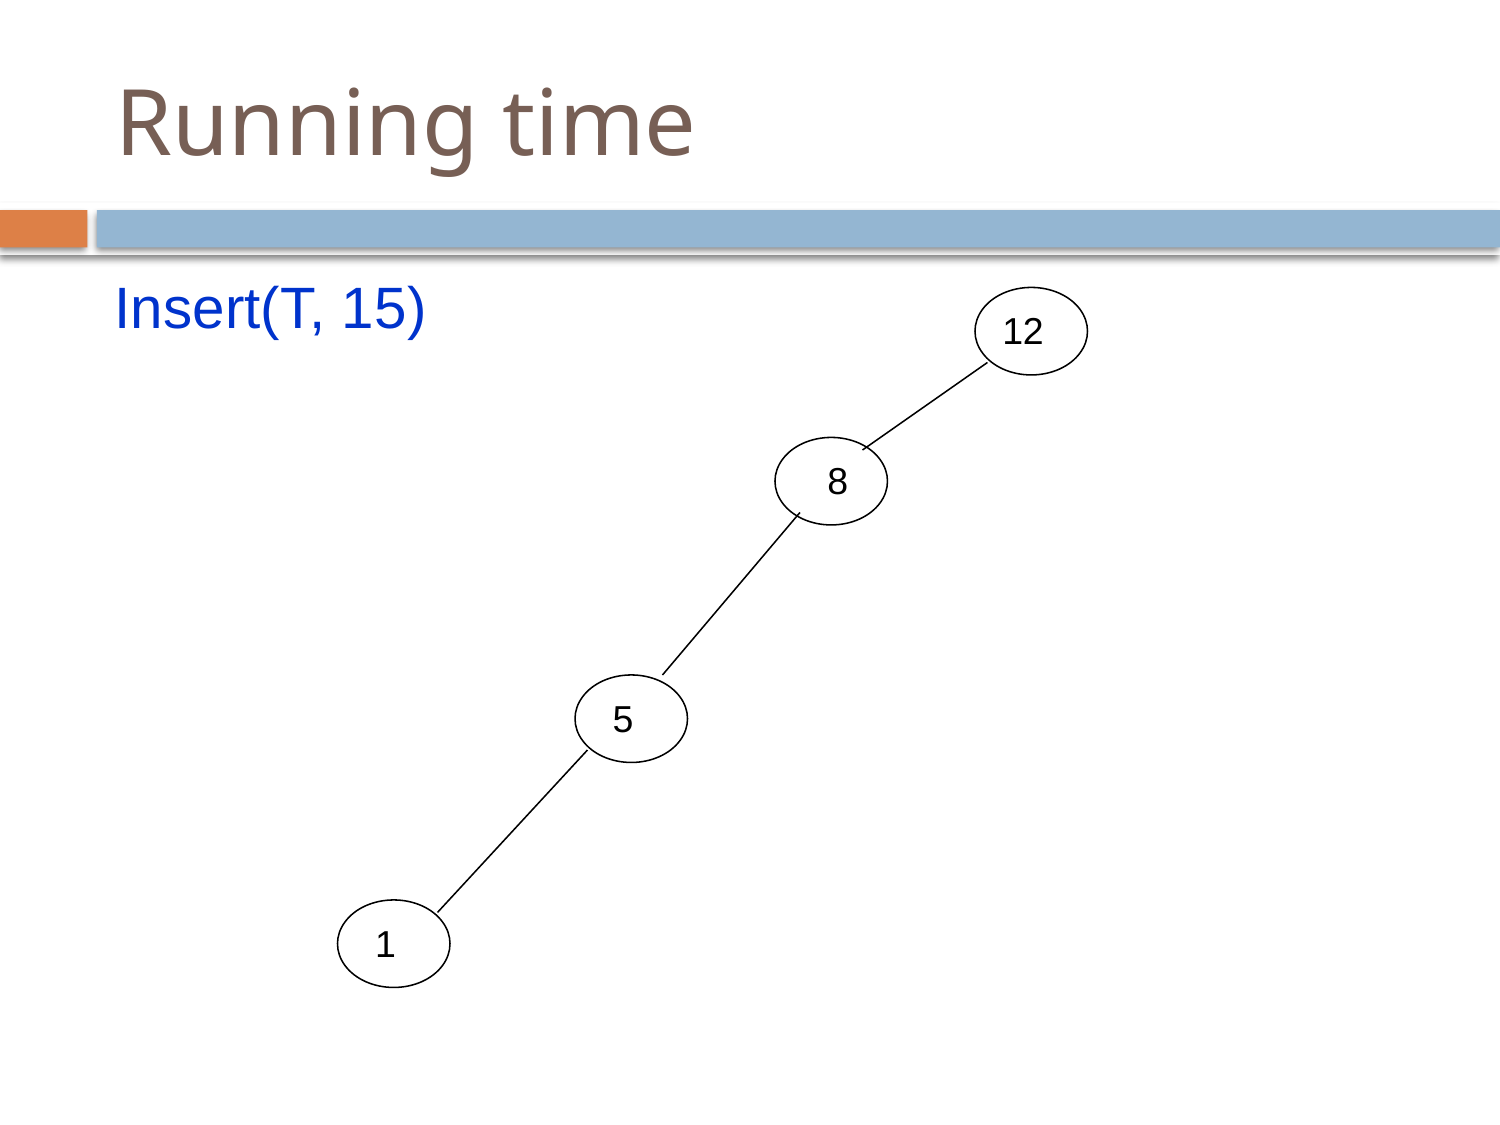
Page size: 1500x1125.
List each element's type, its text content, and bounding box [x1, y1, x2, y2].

text_box [337, 899, 451, 988]
text_box Insert(T, 15) [99, 262, 575, 348]
text_box [975, 287, 1088, 375]
text_box 12 [1071, 299, 1088, 325]
text_box 8 [871, 449, 913, 510]
text_box 1 [434, 912, 450, 935]
text_box [774, 437, 888, 525]
text_box 12 [1075, 337, 1088, 360]
text_box [575, 674, 688, 763]
text_box 5 [675, 725, 688, 748]
title Running time [100, 37, 1438, 200]
text_box 5 [672, 687, 688, 712]
text_box 1 [437, 952, 450, 973]
